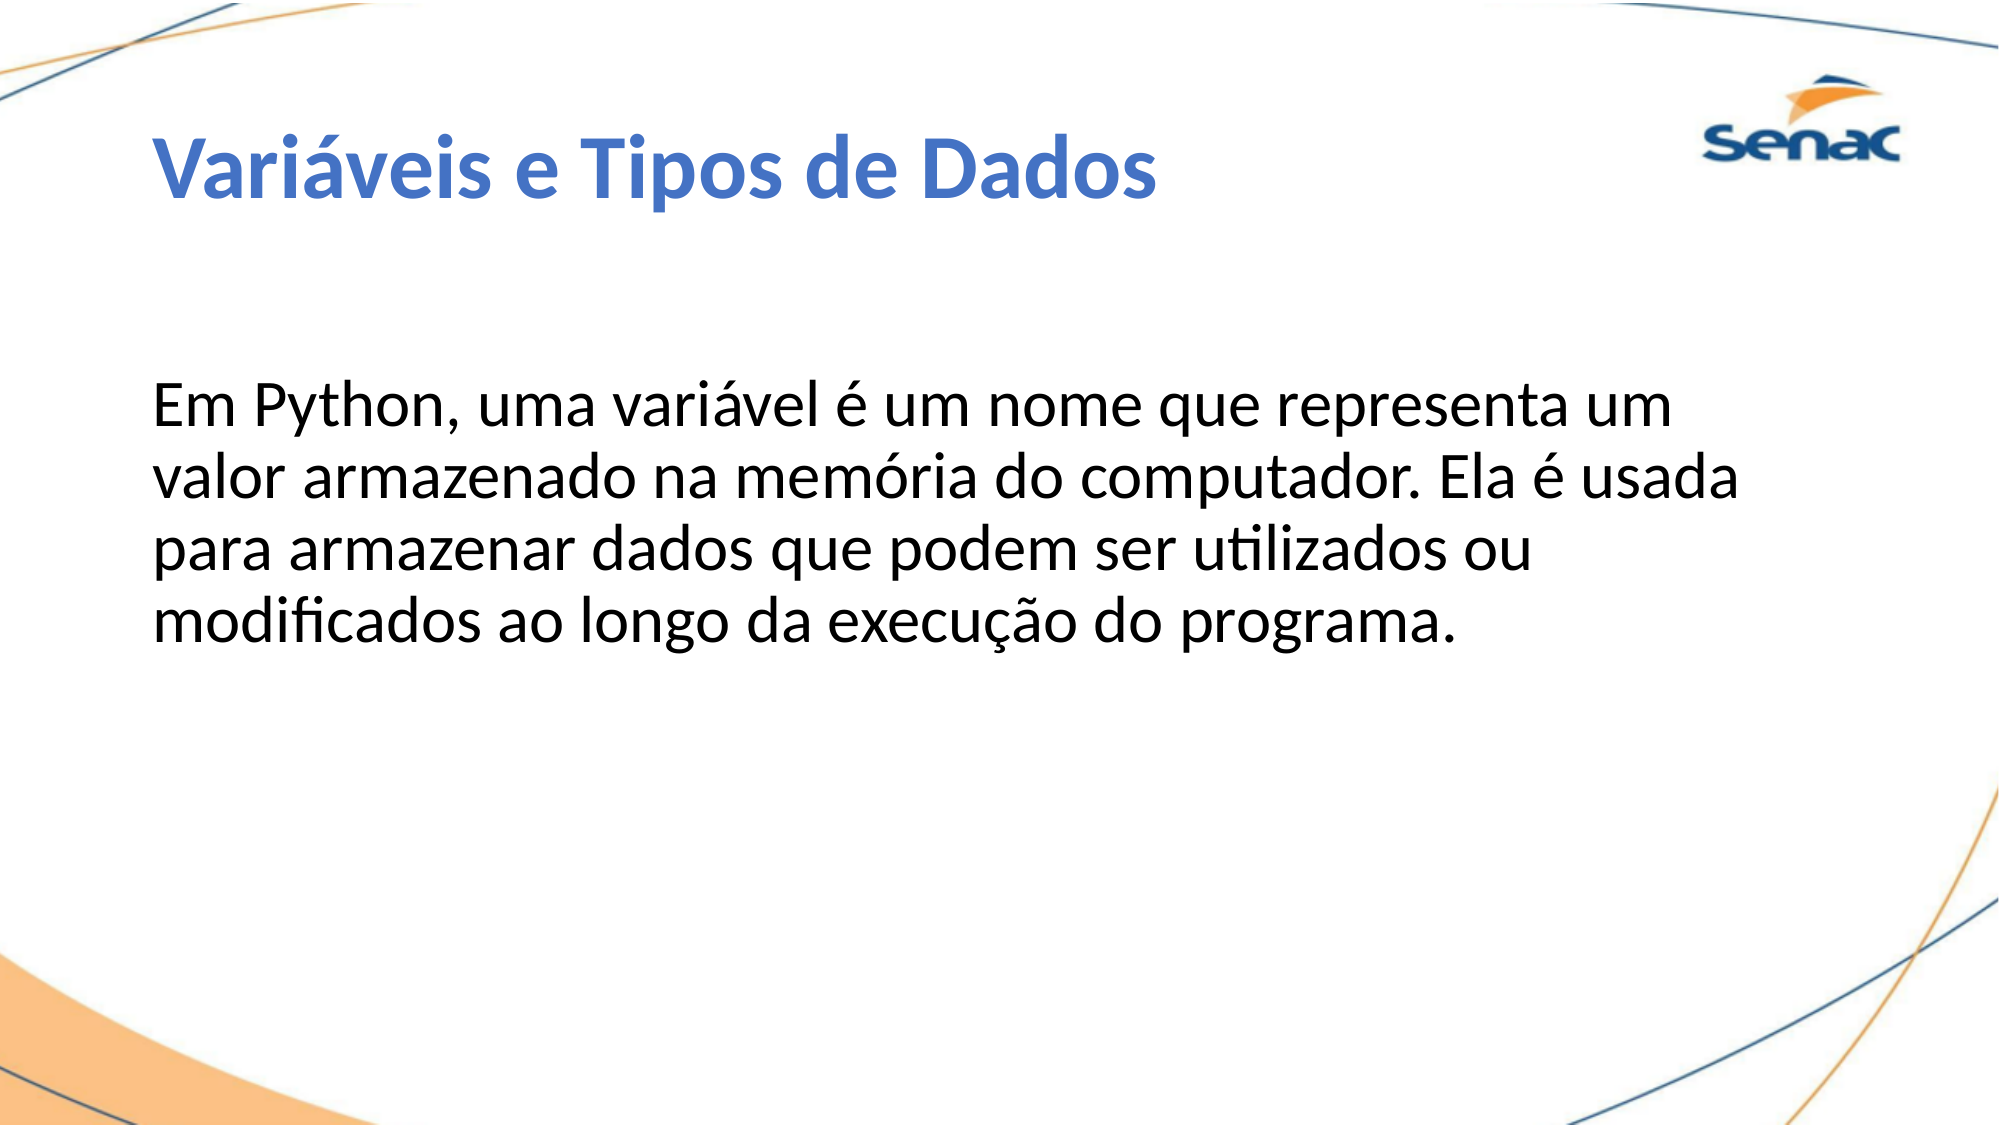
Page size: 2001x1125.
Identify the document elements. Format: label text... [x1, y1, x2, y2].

picture [0, 3, 1999, 1125]
list Em Python, uma variável é um nome que representa um valor armazenado na memória do computador. Ela é usada para armazenar dados que podem ser utilizados ou modificados ao longo da execução do programa. [137, 361, 1810, 963]
title Variáveis e Tipos de Dados [137, 59, 1863, 278]
